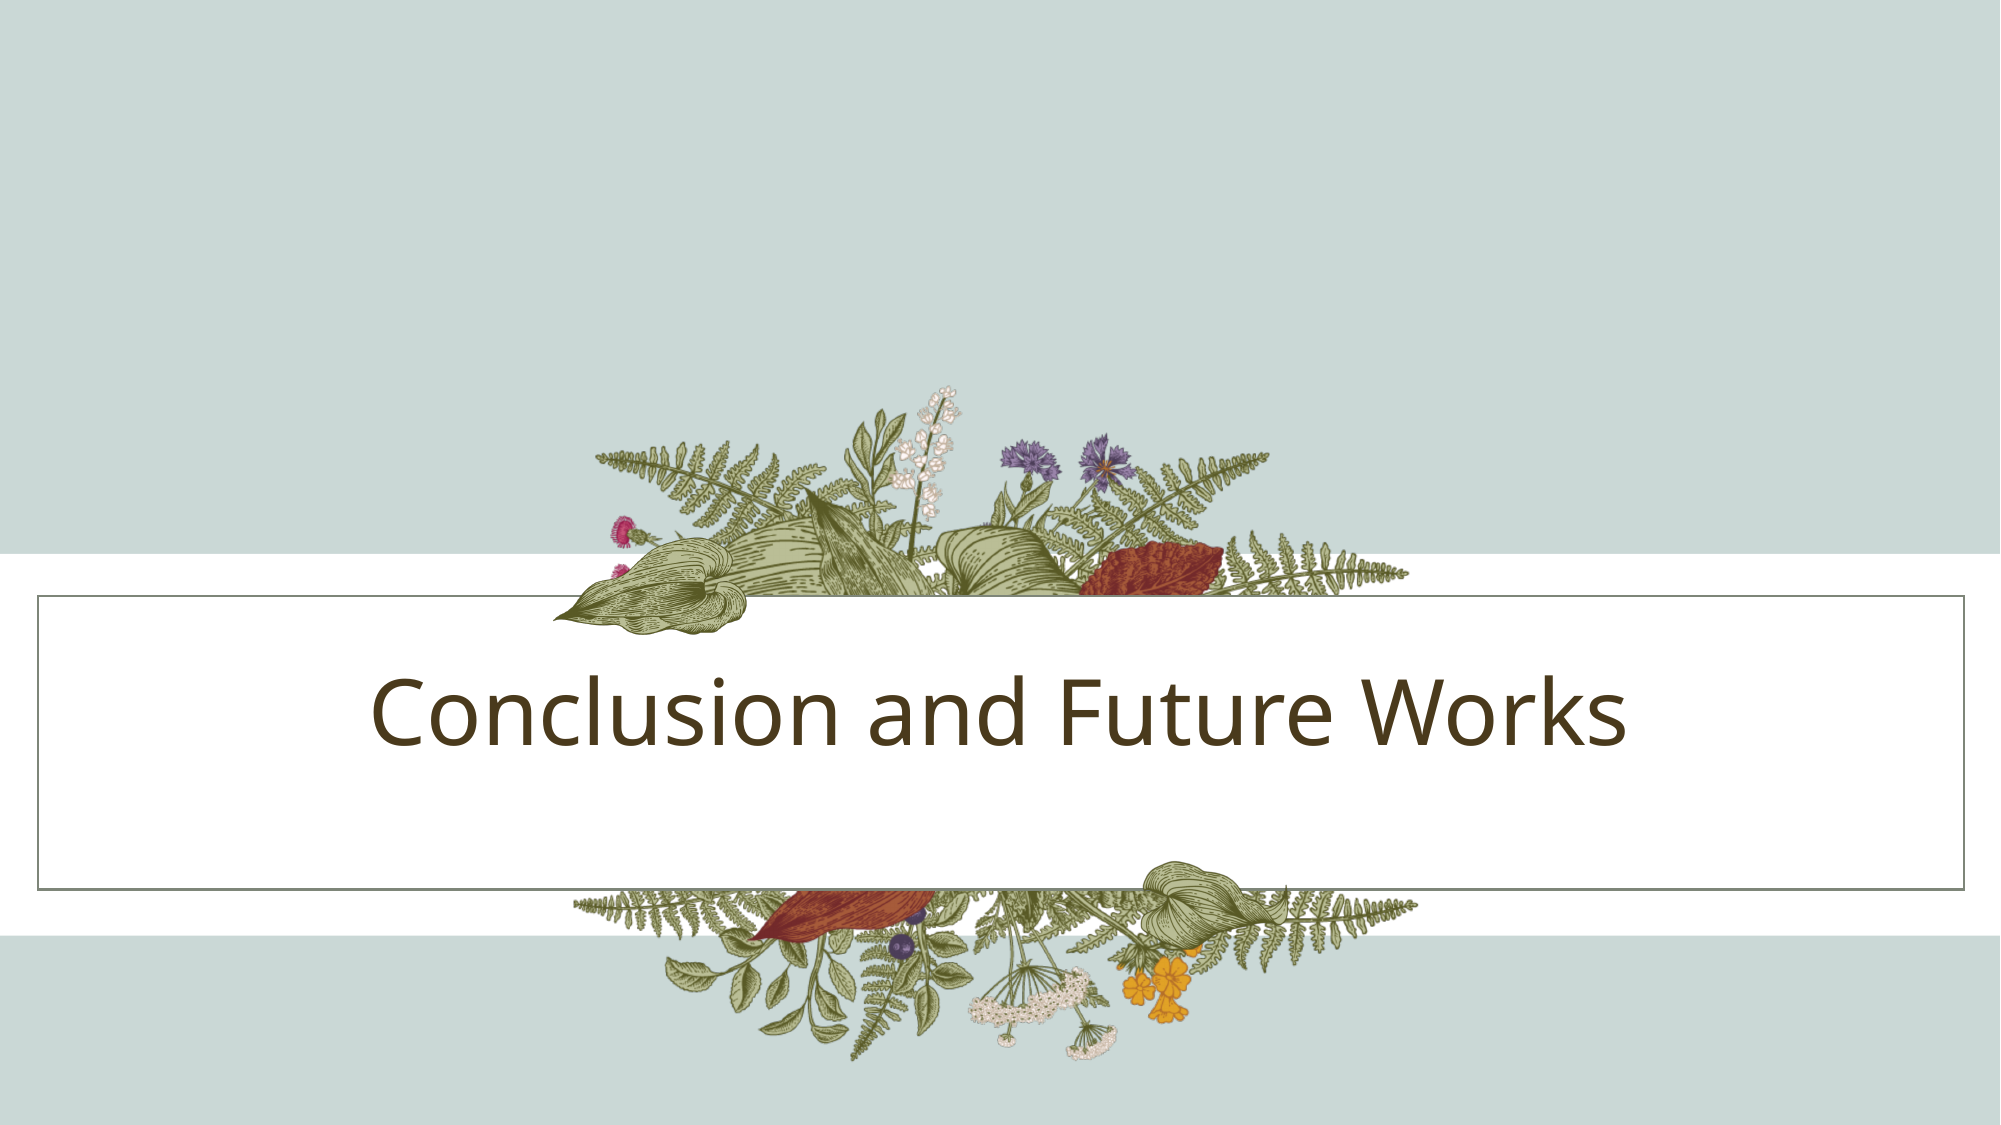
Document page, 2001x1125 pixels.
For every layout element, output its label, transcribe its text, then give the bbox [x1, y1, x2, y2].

title Conclusion and Future Works [189, 652, 1811, 773]
picture [568, 806, 1434, 1072]
picture [551, 366, 1449, 636]
